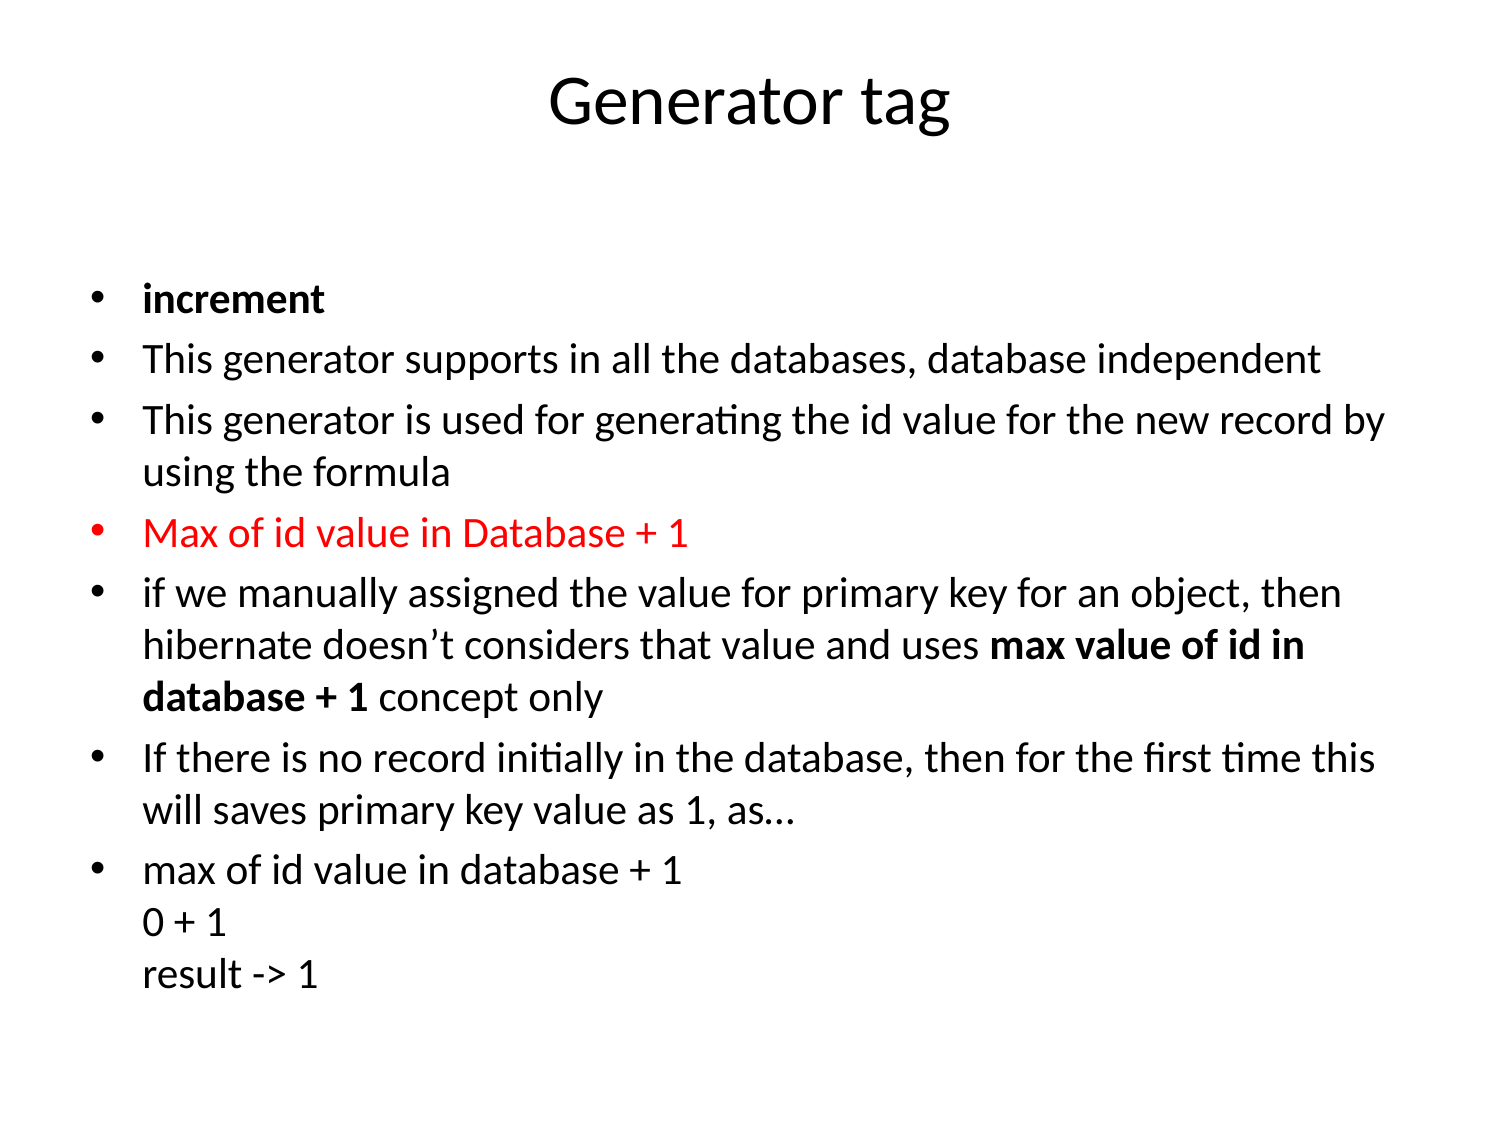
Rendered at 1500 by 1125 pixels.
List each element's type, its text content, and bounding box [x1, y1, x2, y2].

title Generator tag [75, 45, 1425, 233]
list increment This generator supports in all the databases, database independent This generator is used for generating the id value for the new record by using the formula Max of id value in Database + 1 if we manually assigned the value for primary key for an object, then hibernate doesn’t considers that value and uses max value of id in database + 1 concept only If there is no record initially in the database, then for the first time this will saves primary key value as 1, as… max of id value in database + 1 0 + 1 result -> 1 [75, 262, 1425, 1005]
